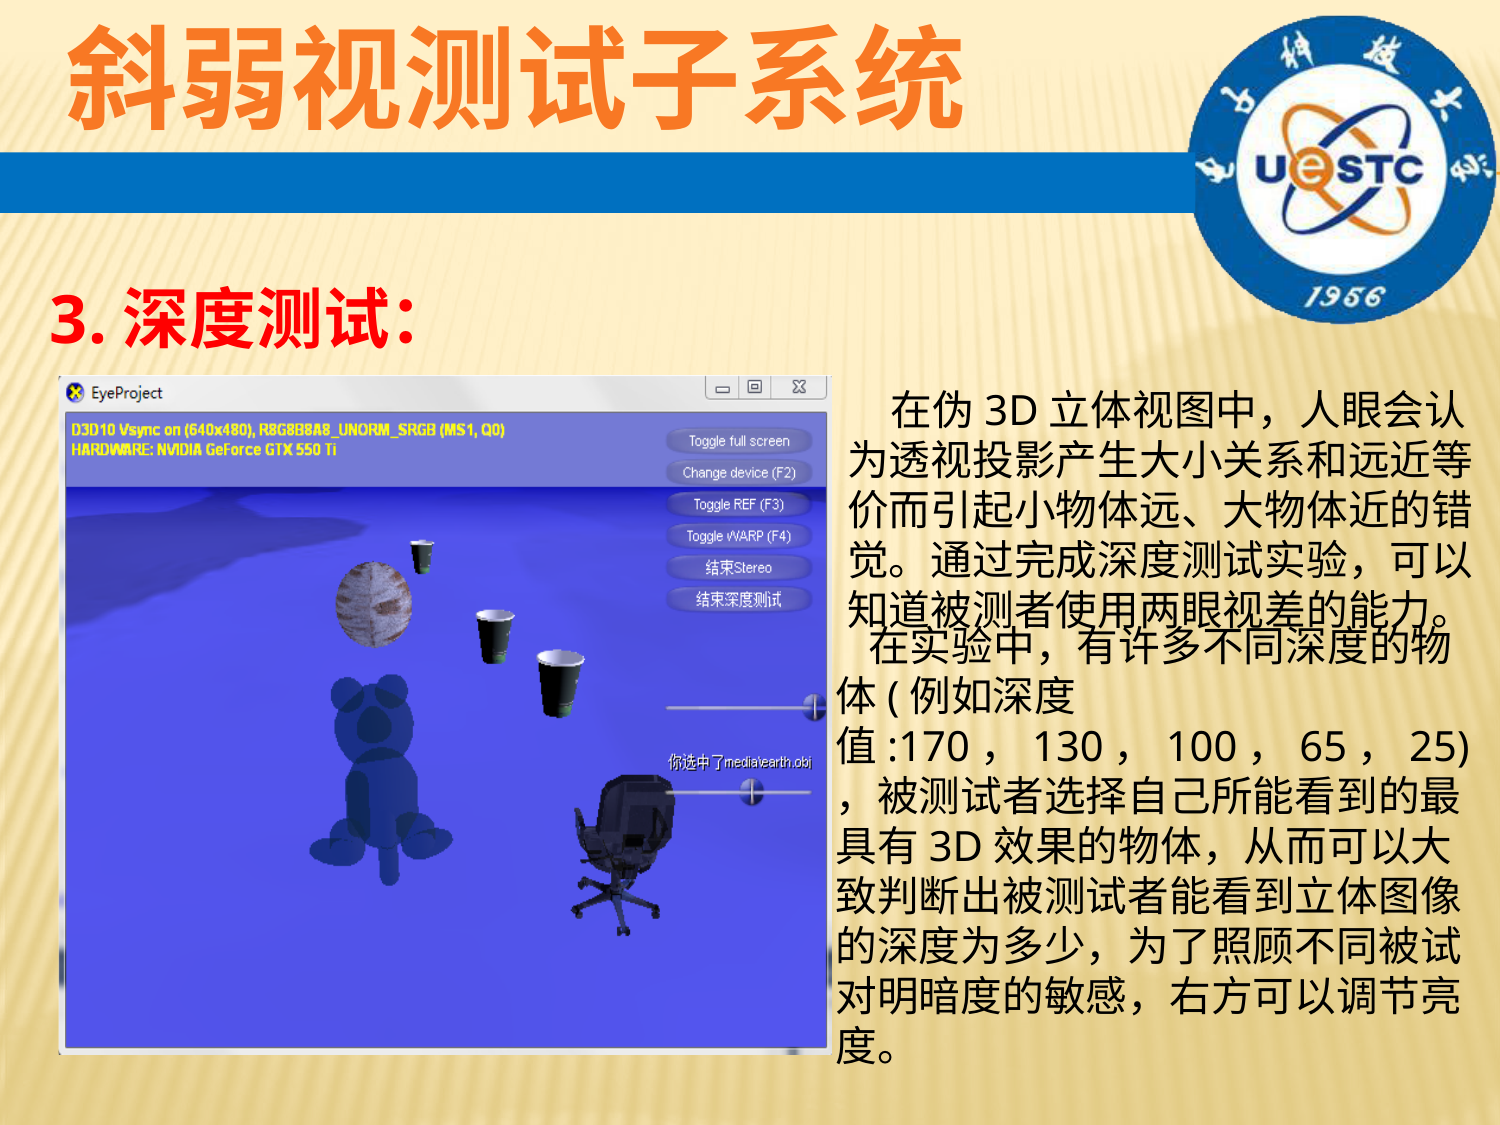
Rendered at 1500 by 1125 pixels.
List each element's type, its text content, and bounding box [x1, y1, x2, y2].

picture [58, 374, 833, 1055]
text_box 斜弱视测试子系统 [0, 0, 1032, 150]
text_box 在伪3D立体视图中，人眼会认为透视投影产生大小关系和远近等价而引起小物体远、大物体近的错觉。通过完成深度测试实验，可以知道被测者使用两眼视差的能力。 [836, 376, 1500, 612]
text_box 在实验中，有许多不同深度的物体(例如深度值:170，130，100，65，25)，被测试者选择自己所能看到的最具有3D效果的物体，从而可以大致判断出被测试者能看到立体图像的深度为多少，为了照顾不同被试对明暗度的敏感，右方可以调节亮度。 [820, 612, 1500, 1078]
text_box 3.深度测试： [35, 269, 891, 365]
picture [1183, 11, 1500, 329]
text_box [0, 152, 1173, 213]
